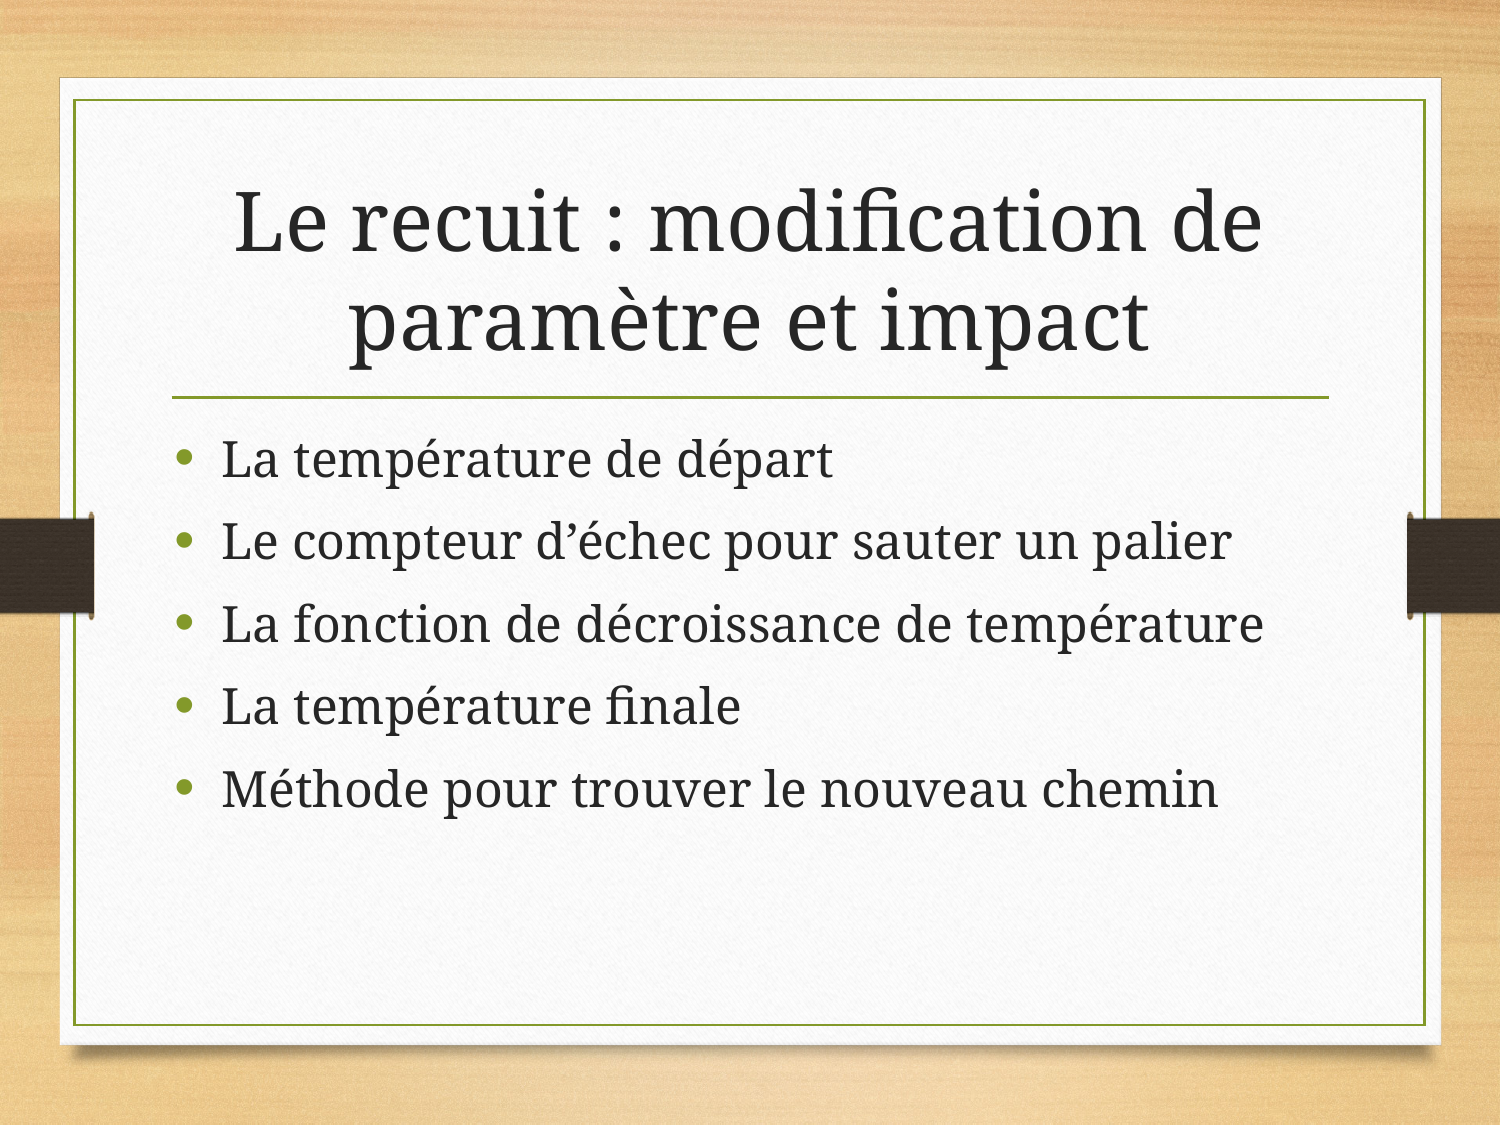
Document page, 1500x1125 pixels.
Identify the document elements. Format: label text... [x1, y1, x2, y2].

list La température de départ Le compteur d’échec pour sauter un palier La fonction de décroissance de température La température finale Méthode pour trouver le nouveau chemin [159, 419, 1341, 964]
picture [0, 0, 1500, 1125]
title Le recuit : modification de paramètre et impact [159, 161, 1341, 375]
